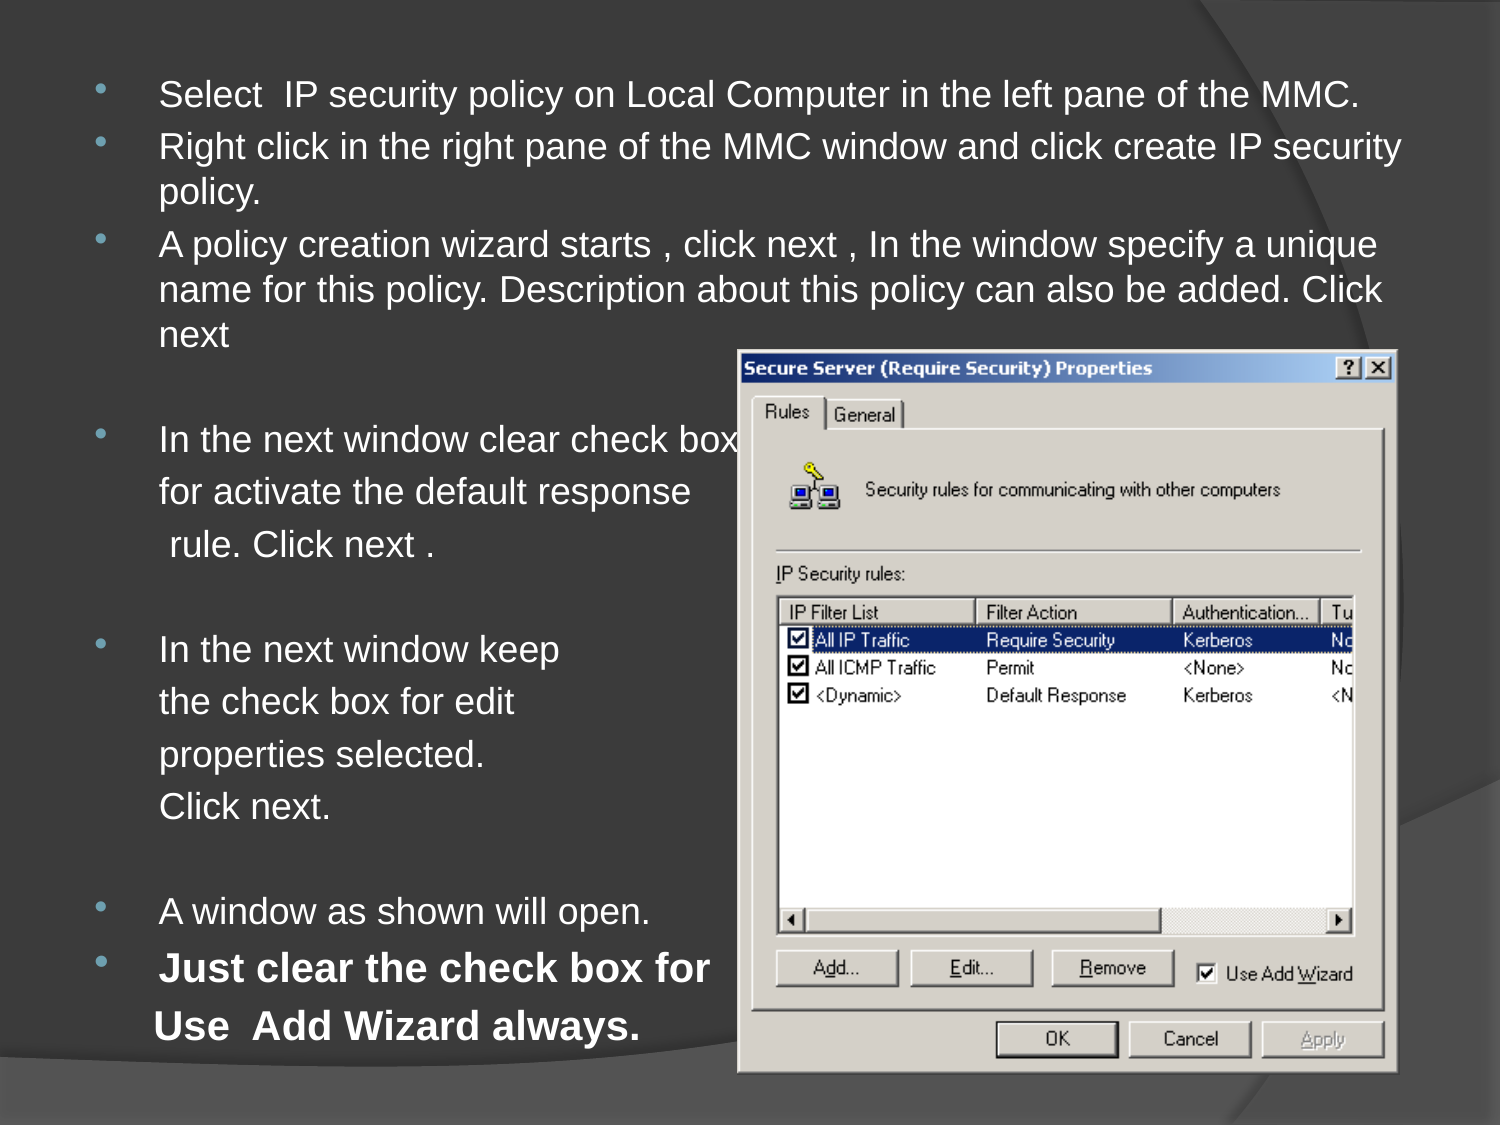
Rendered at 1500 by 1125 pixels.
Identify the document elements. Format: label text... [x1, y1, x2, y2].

list Select IP security policy on Local Computer in the left pane of the MMC. Right click in the right pane of the MMC window and click create IP security policy. A policy creation wizard starts , click next , In the window specify a unique name for this policy. Description about this policy can also be added. Click next In the next window clear check box for activate the default response rule. Click next . In the next window keep the check box for edit properties selected. Click next. A window as shown will open. Just clear the check box for Use Add Wizard always. [74, 62, 1426, 1088]
picture [737, 349, 1401, 1076]
